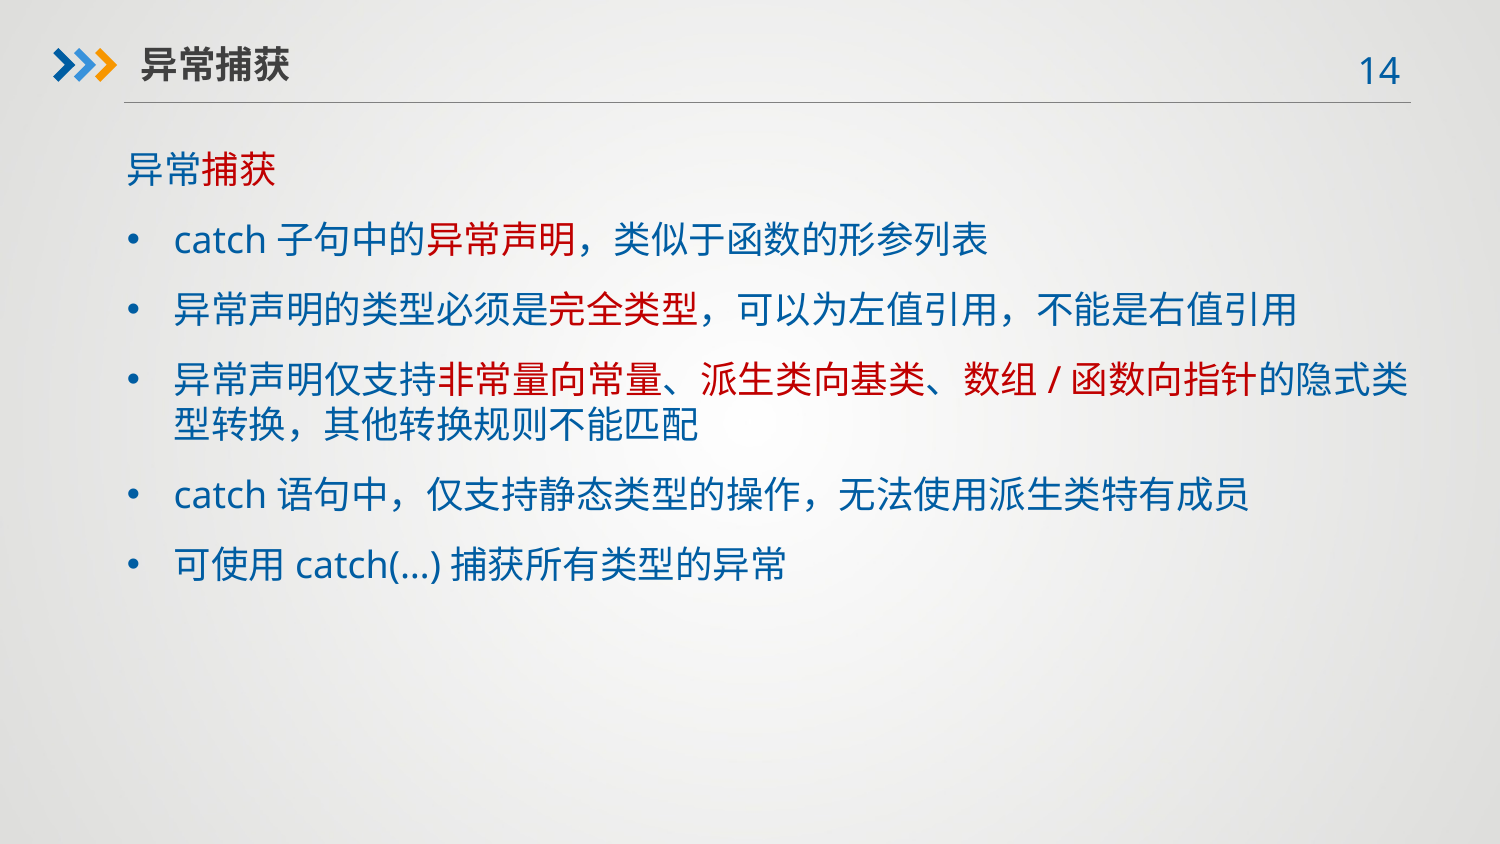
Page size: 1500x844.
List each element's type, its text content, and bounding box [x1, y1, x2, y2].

text_box 异常捕获 [140, 32, 526, 95]
picture [0, 0, 1500, 844]
text_box 异常捕获 catch子句中的异常声明，类似于函数的形参列表 异常声明的类型必须是完全类型，可以为左值引用，不能是右值引用 异常声明仅支持非常量向常量、派生类向基类、数组/函数向指针的隐式类型转换，其他转换规则不能匹配 catch语句中，仅支持静态类型的操作，无法使用派生类特有成员 可使用catch(…)捕获所有类型的异常 [112, 138, 1424, 593]
